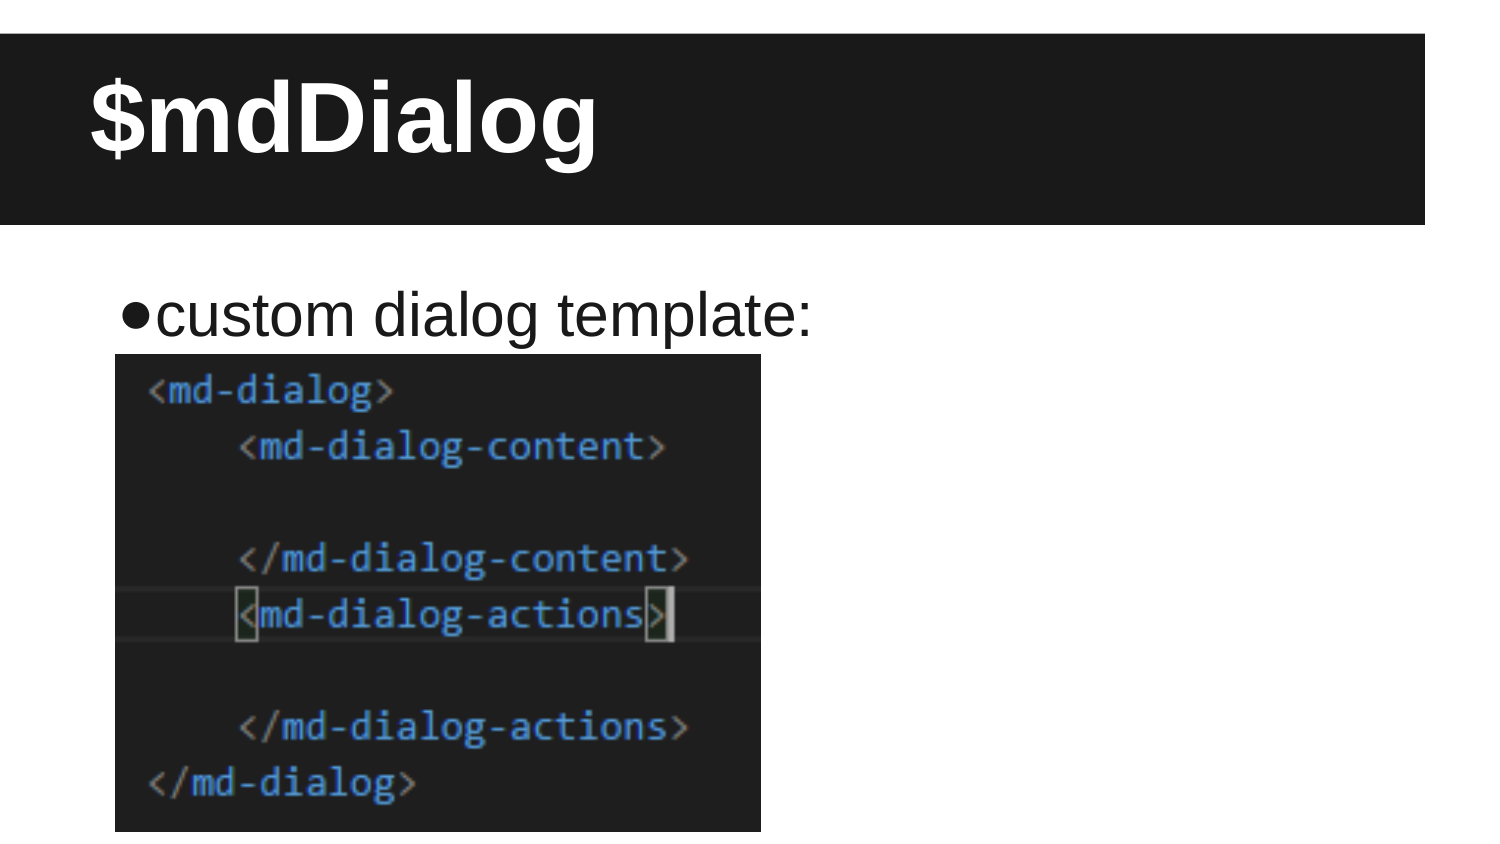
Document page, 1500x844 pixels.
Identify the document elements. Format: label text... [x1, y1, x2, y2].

list custom dialog template: [64, 259, 1415, 844]
picture [115, 354, 762, 832]
title $mdDialog [75, 0, 1425, 188]
